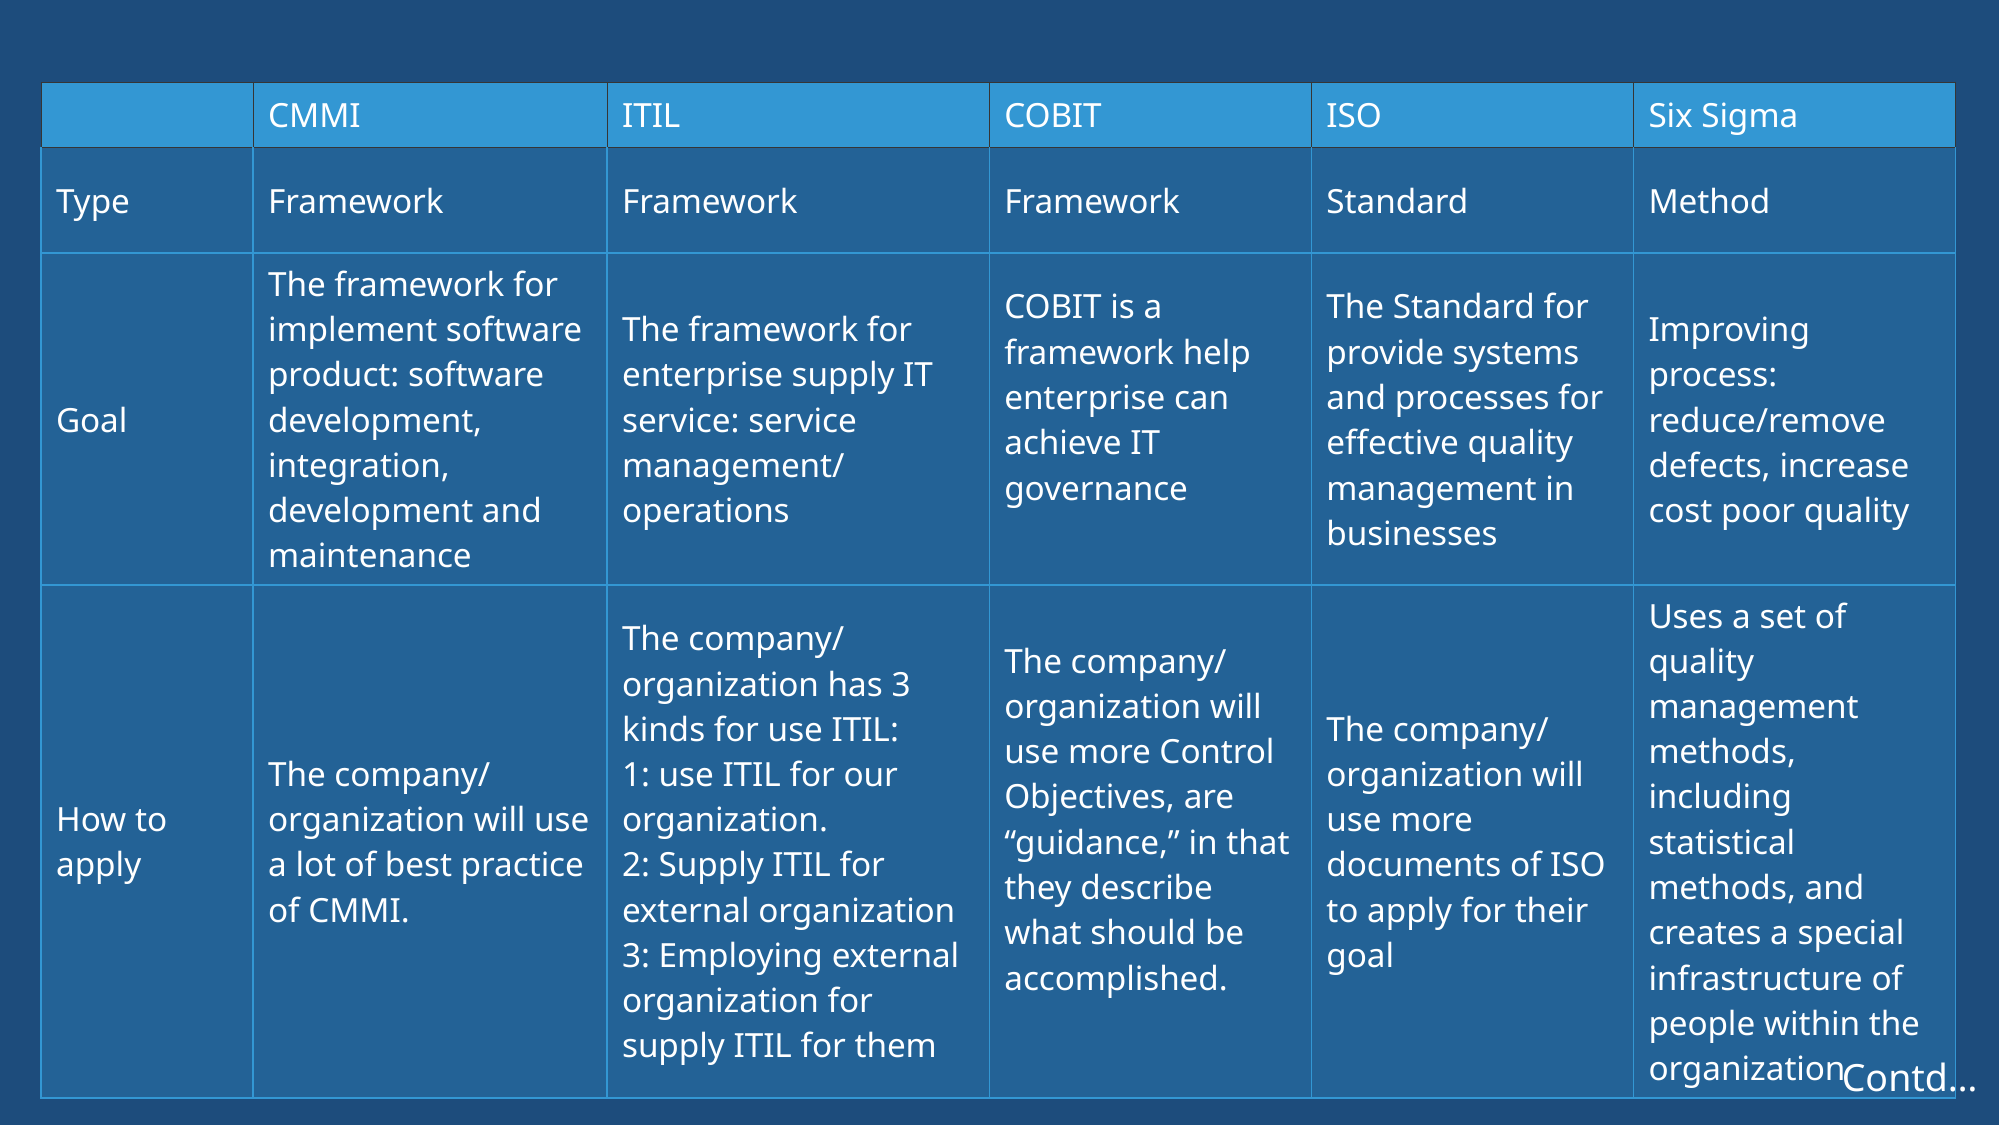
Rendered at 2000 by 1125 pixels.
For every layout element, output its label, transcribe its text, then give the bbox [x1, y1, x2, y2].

table_cell Framework [608, 148, 989, 252]
table_cell Uses a set of quality management methods, including statistical methods, and creates a special infrastructure of people within the organization [1634, 586, 1955, 1097]
table_header COBIT [990, 83, 1311, 147]
table_cell The framework for implement software product: software development, integration, development and maintenance [254, 254, 606, 584]
table_cell The company/ organization will use more documents of ISO to apply for their goal [1312, 586, 1633, 1097]
table_cell Method [1634, 148, 1955, 252]
table_header [42, 83, 253, 147]
text_box Contd… [1827, 1046, 1993, 1107]
table_cell COBIT is a framework help enterprise can achieve IT governance [990, 254, 1311, 584]
table_header Six Sigma [1634, 83, 1955, 147]
table_cell Type [42, 148, 252, 252]
table_cell How to apply [42, 586, 252, 1097]
table_cell Improving process: reduce/remove defects, increase cost poor quality [1634, 254, 1955, 584]
table_cell Framework [254, 148, 606, 252]
table_cell Standard [1312, 148, 1633, 252]
table_header CMMI [254, 83, 607, 147]
table_cell The Standard for provide systems and processes for effective quality management in businesses [1312, 254, 1633, 584]
table_cell Framework [990, 148, 1311, 252]
table_cell The company/ organization will use a lot of best practice of CMMI. [254, 586, 606, 1097]
table_cell The framework for enterprise supply IT service: service management/ operations [608, 254, 989, 584]
table_cell The company/ organization has 3 kinds for use ITIL: 1: use ITIL for our organization. 2: Supply ITIL for external organization 3: Employing external organization for supply ITIL for them [608, 586, 989, 1097]
table_header ITIL [608, 83, 989, 147]
table_header ISO [1312, 83, 1633, 147]
table_cell Goal [42, 254, 252, 584]
table_cell The company/ organization will use more Control Objectives, are “guidance,” in that they describe what should be accomplished. [990, 586, 1311, 1097]
